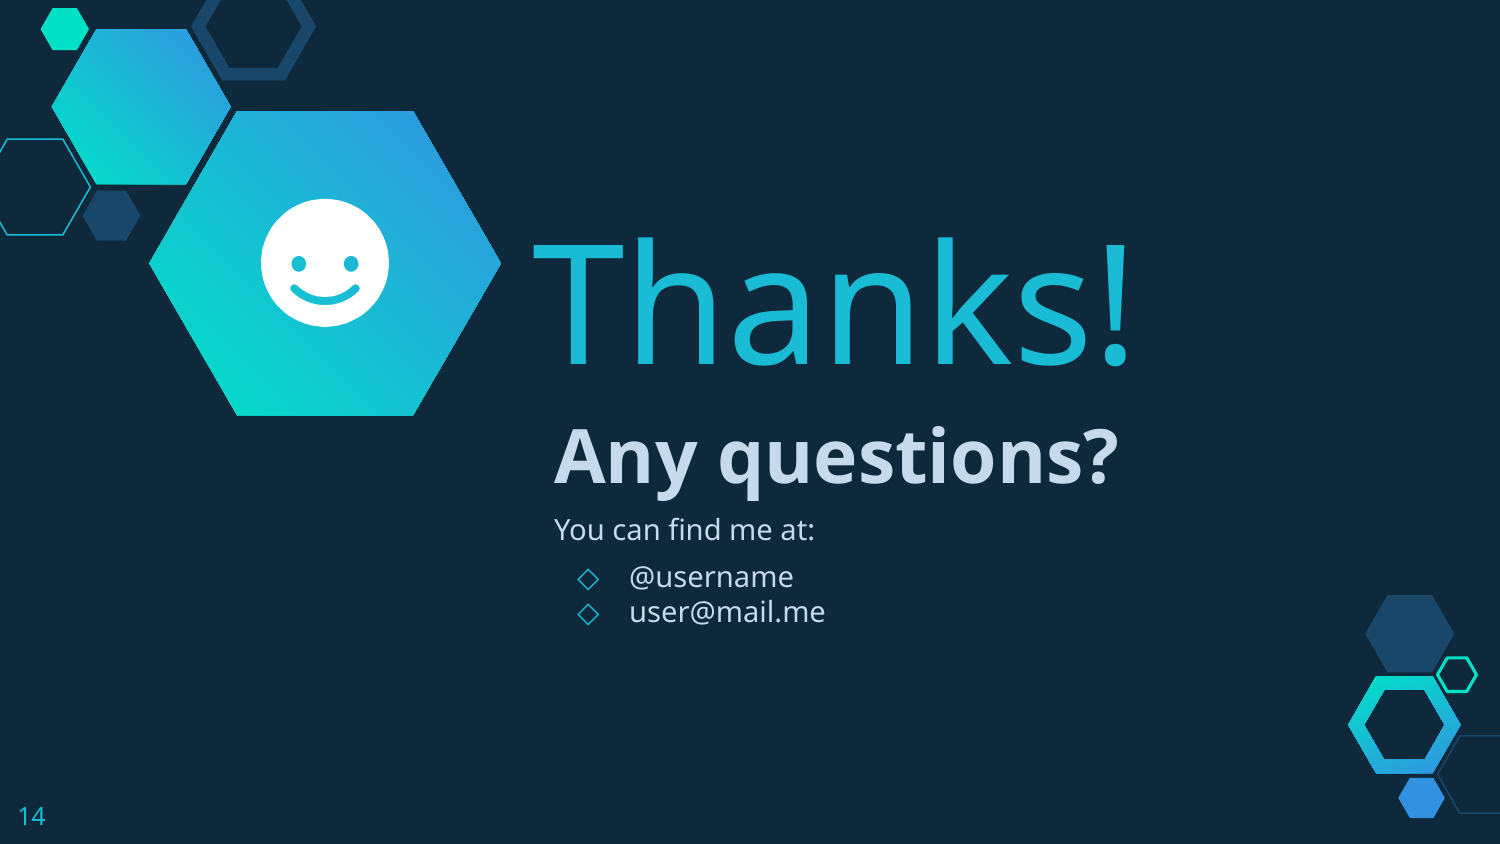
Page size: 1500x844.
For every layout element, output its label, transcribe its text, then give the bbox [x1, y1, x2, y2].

text_box [149, 111, 501, 416]
list Any questions? You can find me at: @username user@mail.me [539, 393, 1288, 798]
slide_number 14 [2, 785, 93, 844]
text_box [261, 198, 389, 327]
title Thanks! [517, 222, 1266, 413]
